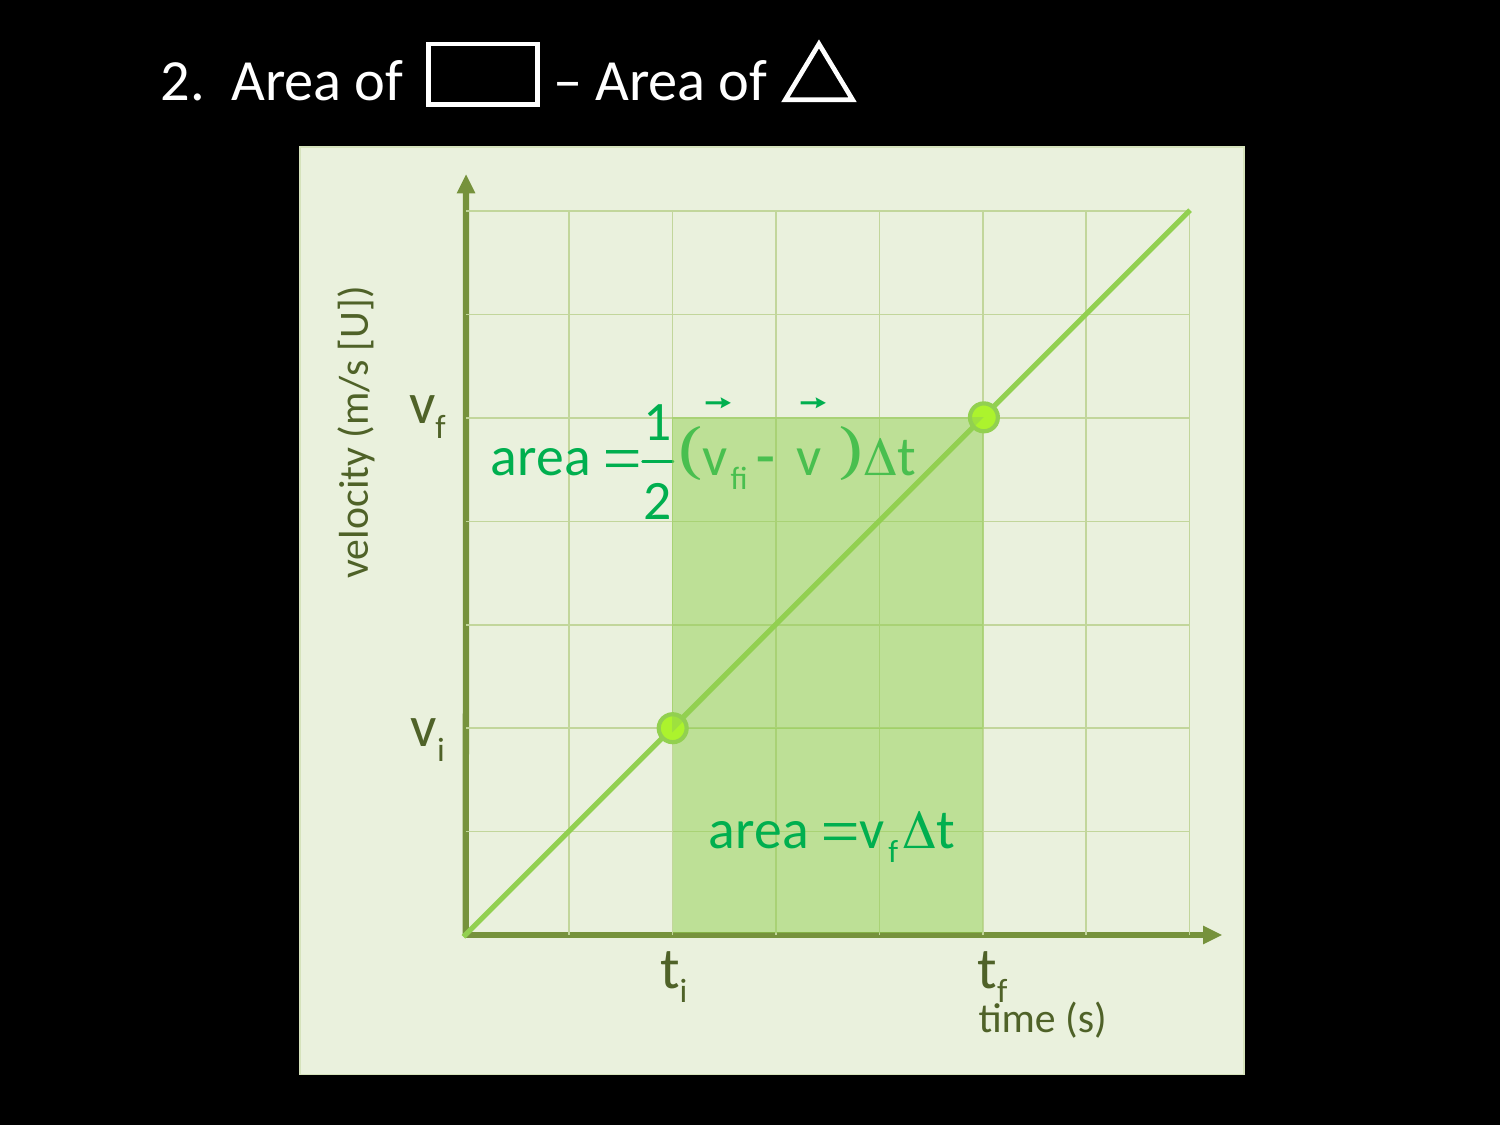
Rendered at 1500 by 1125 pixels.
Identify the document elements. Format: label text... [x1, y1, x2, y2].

text_box 2. Area of – Area of [145, 34, 970, 120]
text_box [463, 209, 1191, 937]
text_box [785, 43, 853, 100]
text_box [299, 146, 1245, 1075]
text_box [428, 43, 538, 105]
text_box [483, 387, 925, 532]
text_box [701, 792, 967, 877]
